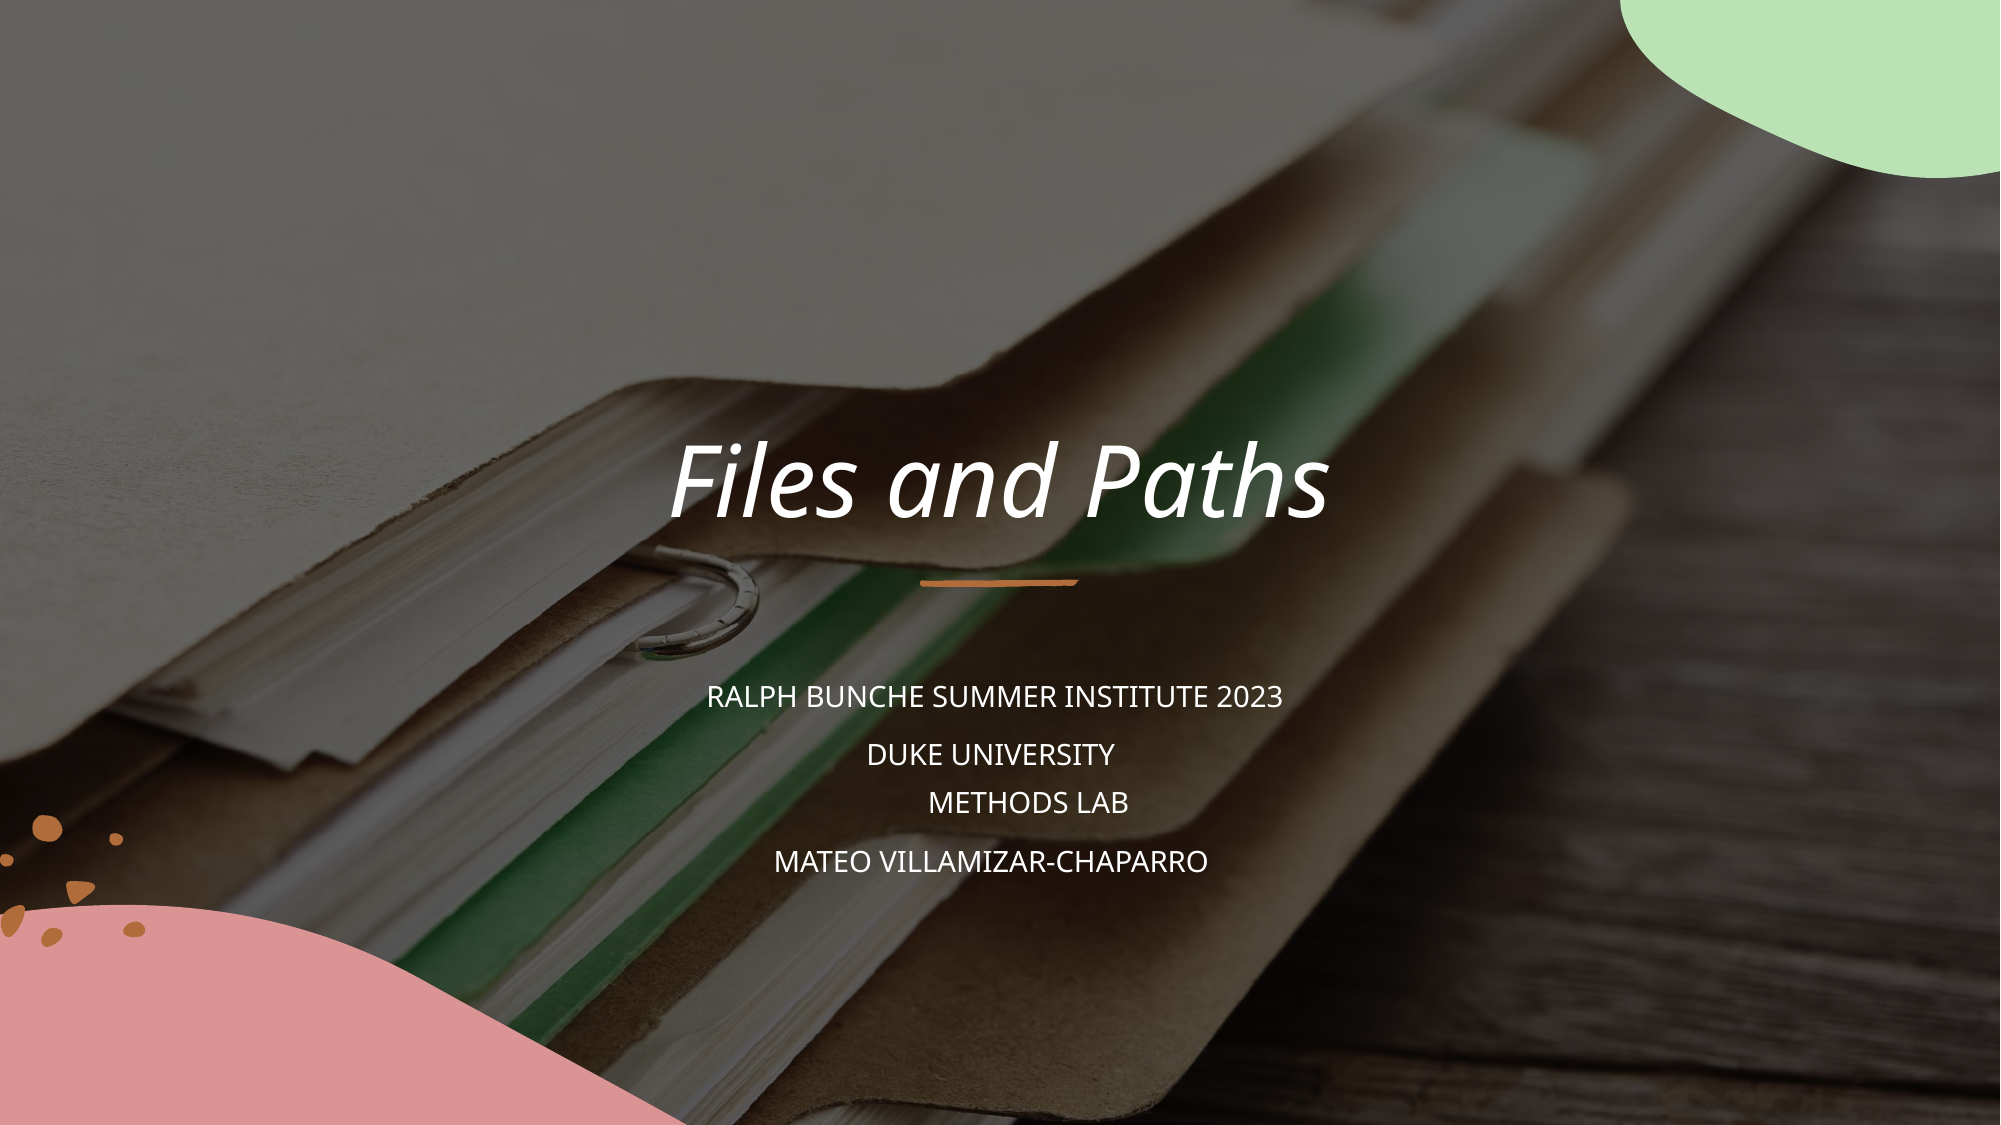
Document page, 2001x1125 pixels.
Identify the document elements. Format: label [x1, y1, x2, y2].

text_box [919, 579, 1080, 588]
picture [0, 0, 2000, 1125]
text_box [0, 815, 146, 947]
